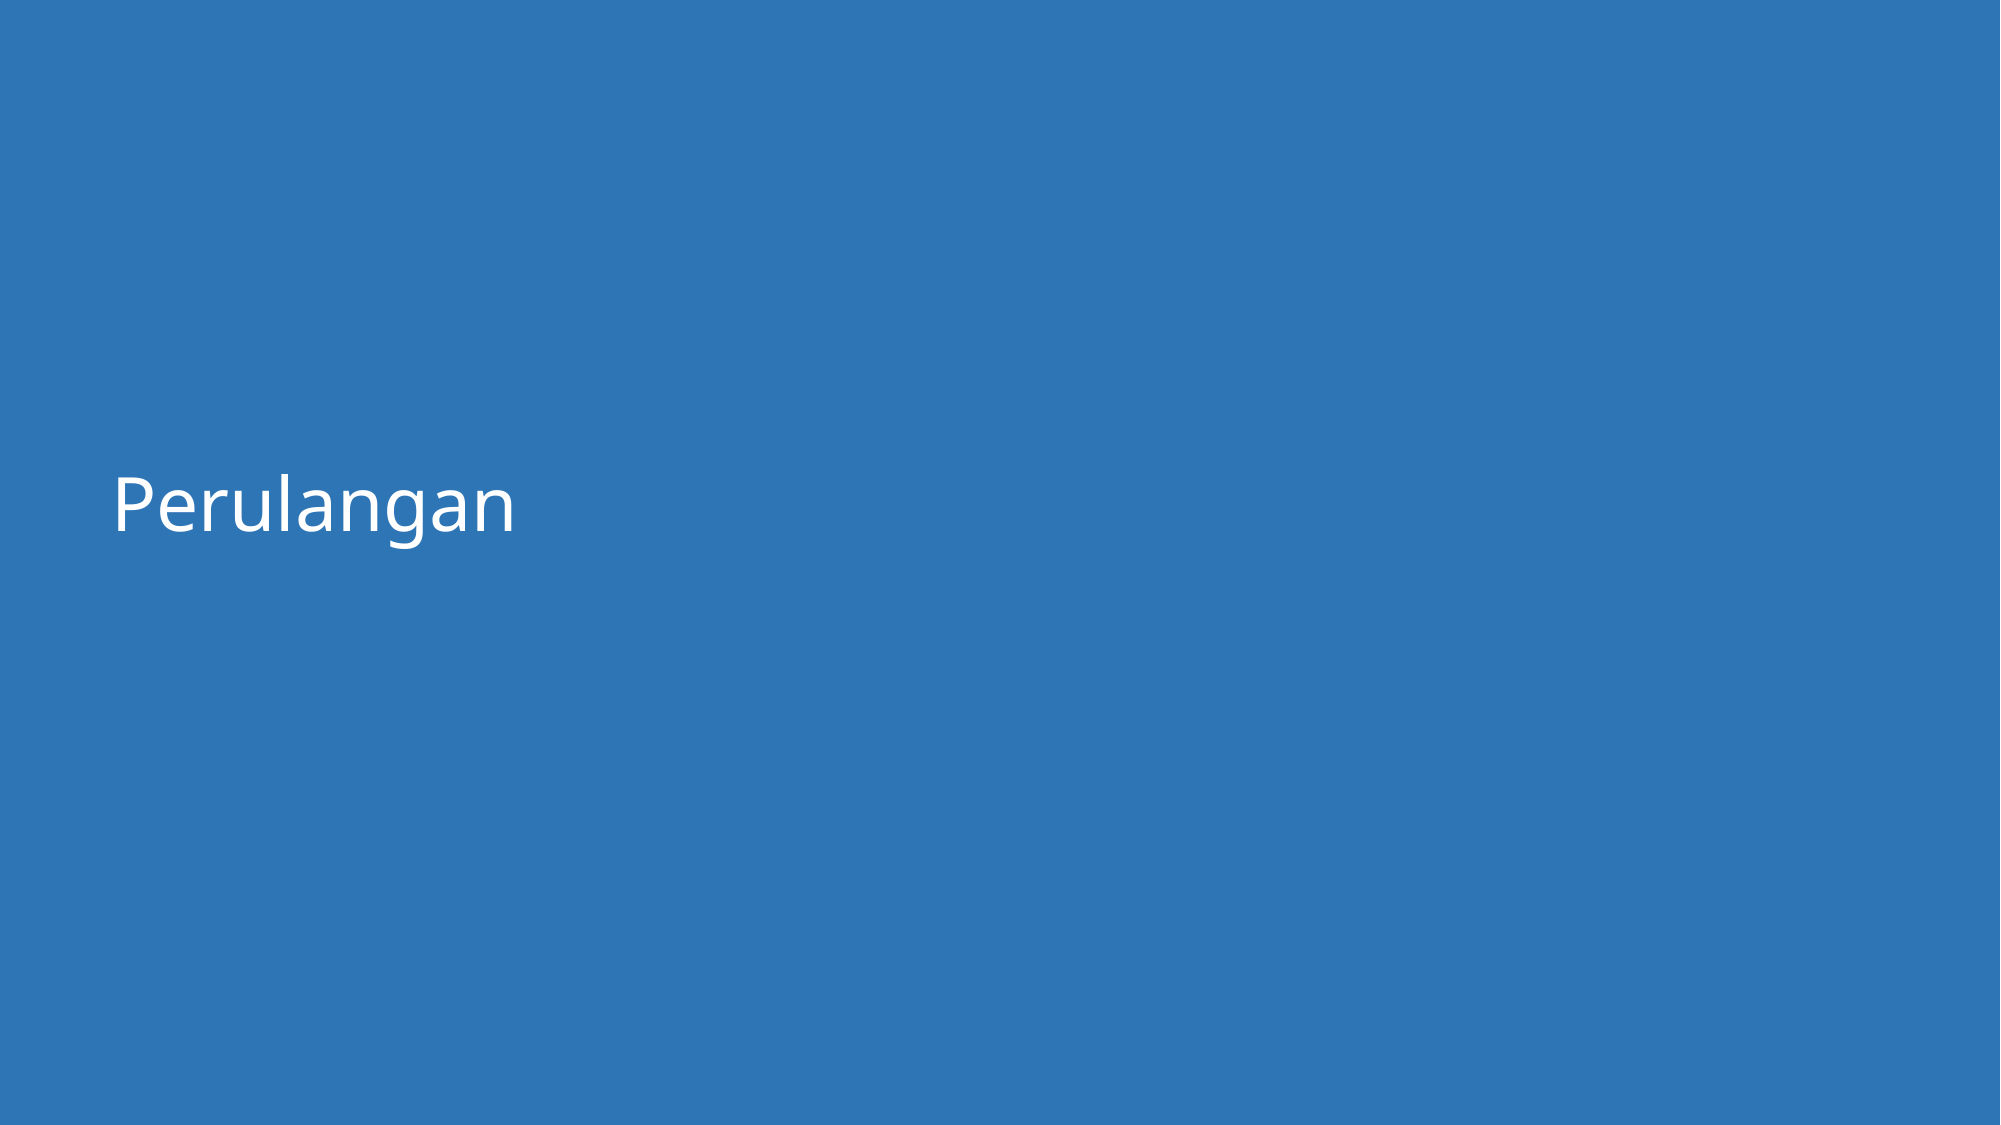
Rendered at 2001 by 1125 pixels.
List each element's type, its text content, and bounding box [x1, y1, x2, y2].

title Perulangan [95, 442, 1821, 572]
